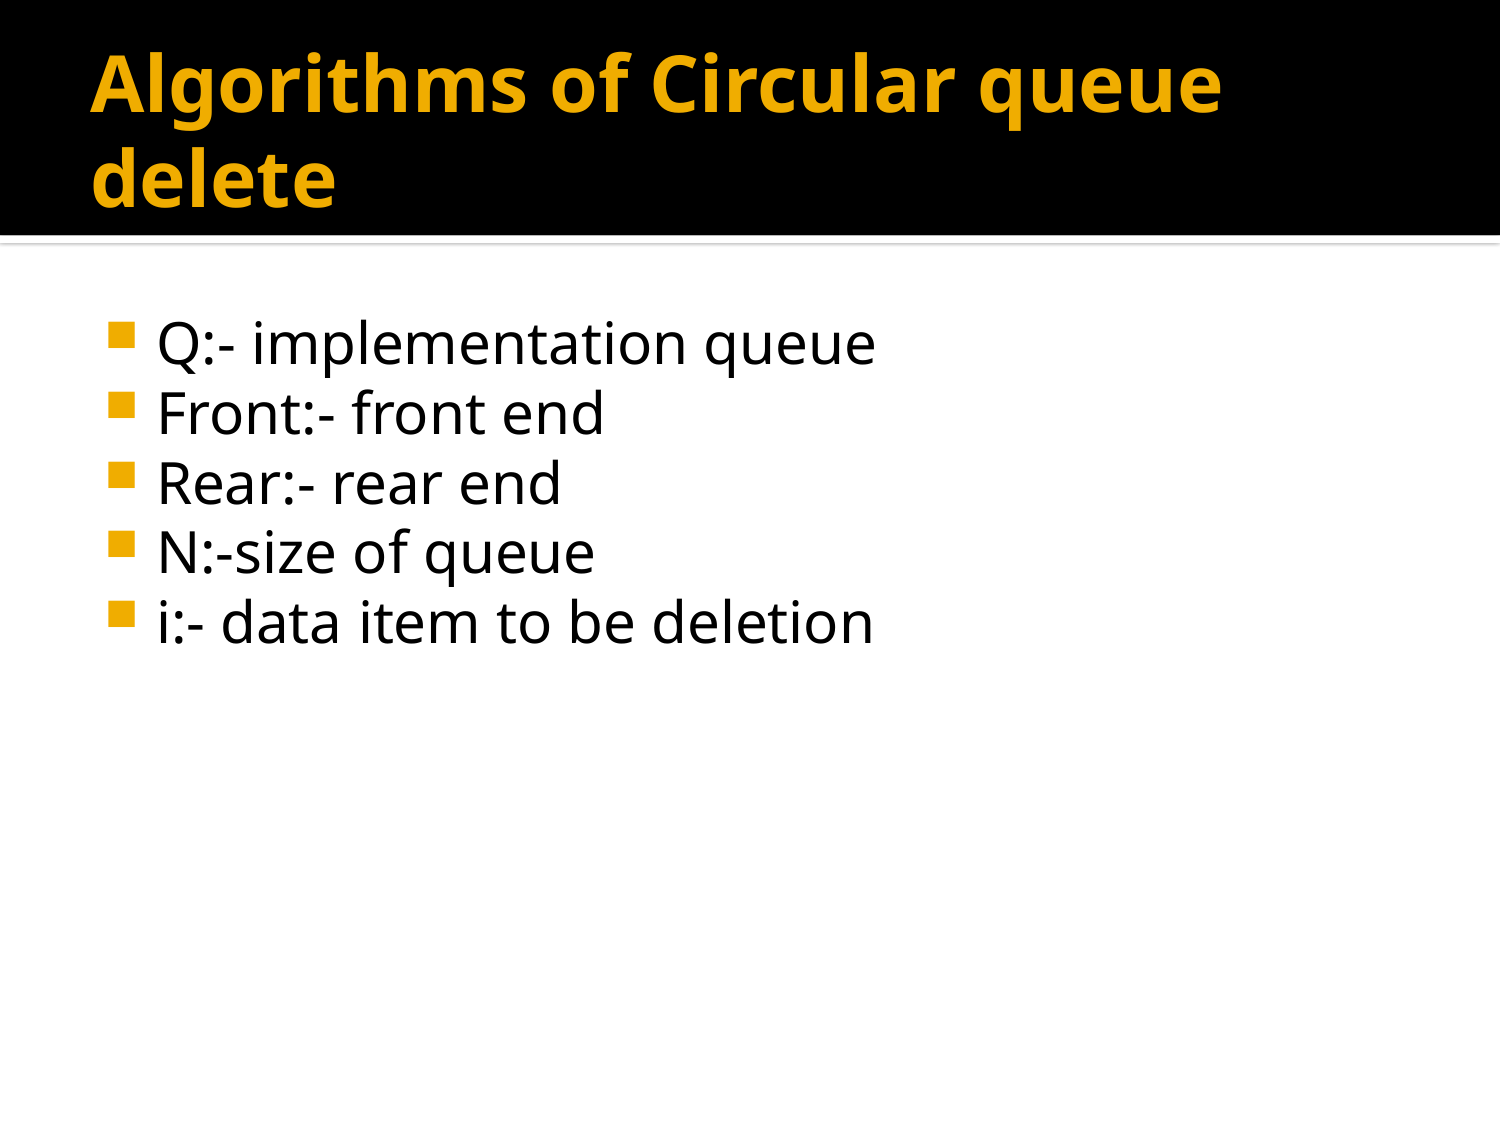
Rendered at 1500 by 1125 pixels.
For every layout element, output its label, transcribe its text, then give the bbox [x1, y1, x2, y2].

list Q:- implementation queue Front:- front end Rear:- rear end N:-size of queue i:- data item to be deletion [75, 291, 1425, 1050]
title Algorithms of Circular queue delete [75, 25, 1425, 231]
